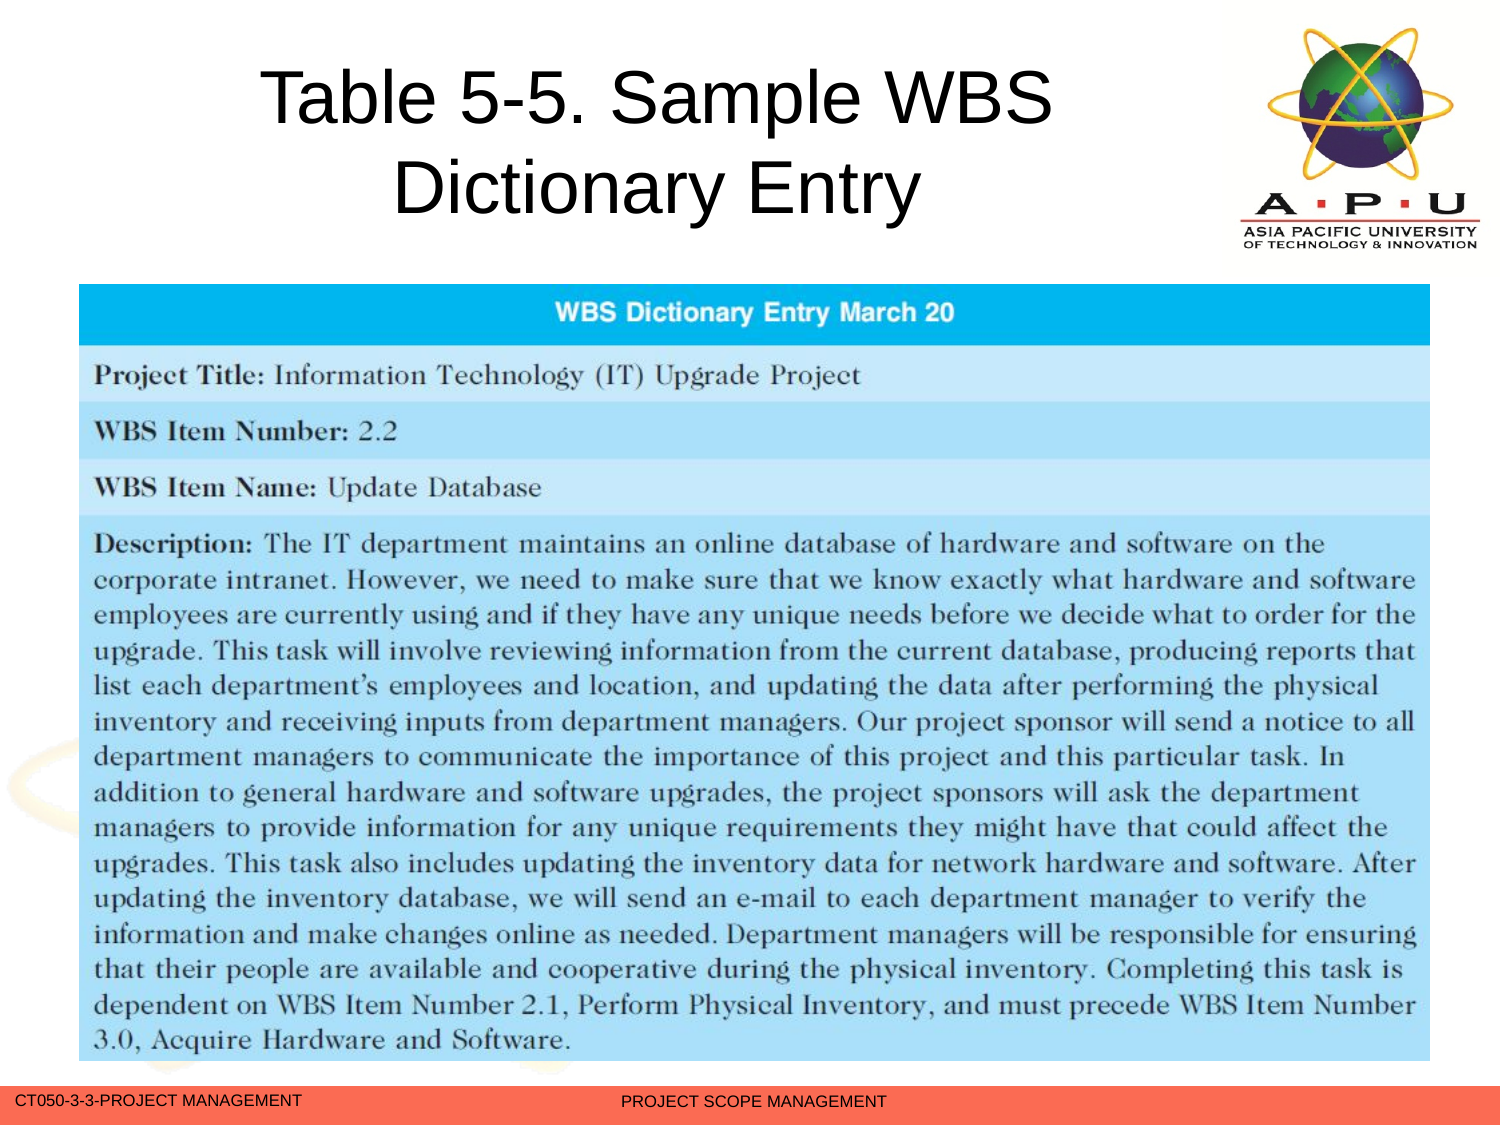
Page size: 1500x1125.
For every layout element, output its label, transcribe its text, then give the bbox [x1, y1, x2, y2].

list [79, 260, 1431, 1085]
title Table 5-5. Sample WBS Dictionary Entry [79, 45, 1235, 233]
picture [1222, 0, 1500, 277]
